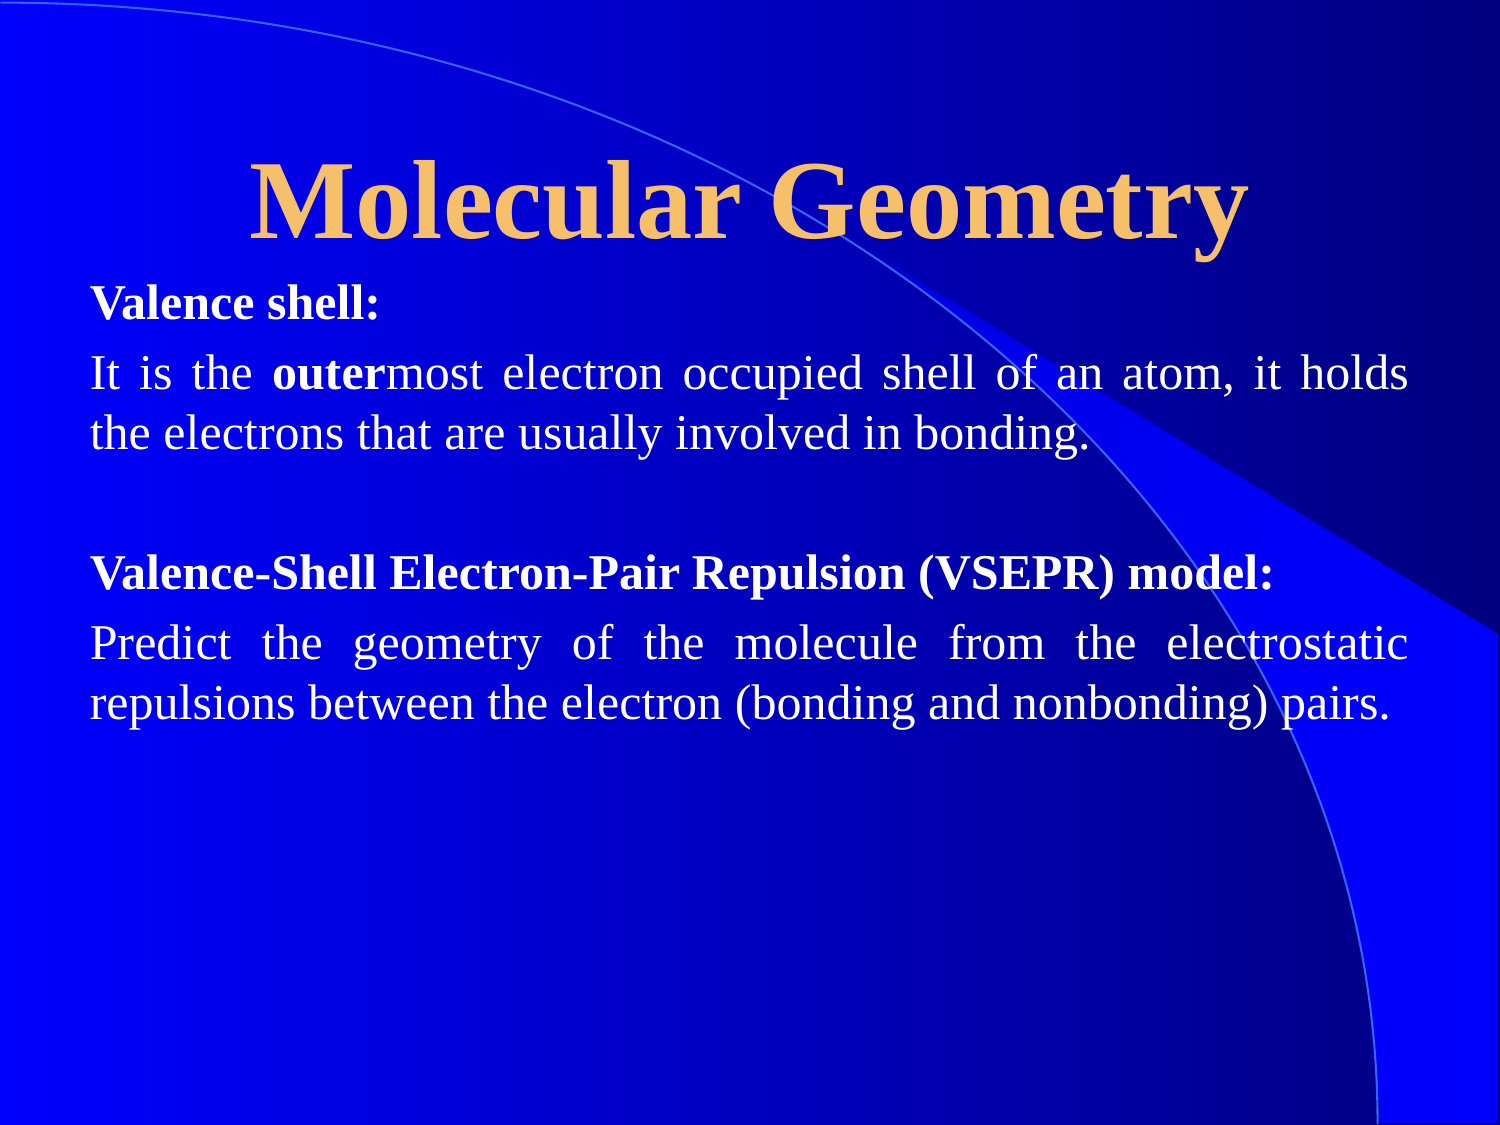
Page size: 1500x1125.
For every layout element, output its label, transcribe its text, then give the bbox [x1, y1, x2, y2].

list Valence shell: It is the outermost electron occupied shell of an atom, it holds the electrons that are usually involved in bonding. Valence-Shell Electron-Pair Repulsion (VSEPR) model: Predict the geometry of the molecule from the electrostatic repulsions between the electron (bonding and nonbonding) pairs. [74, 261, 1426, 888]
title Molecular Geometry [111, 99, 1388, 261]
